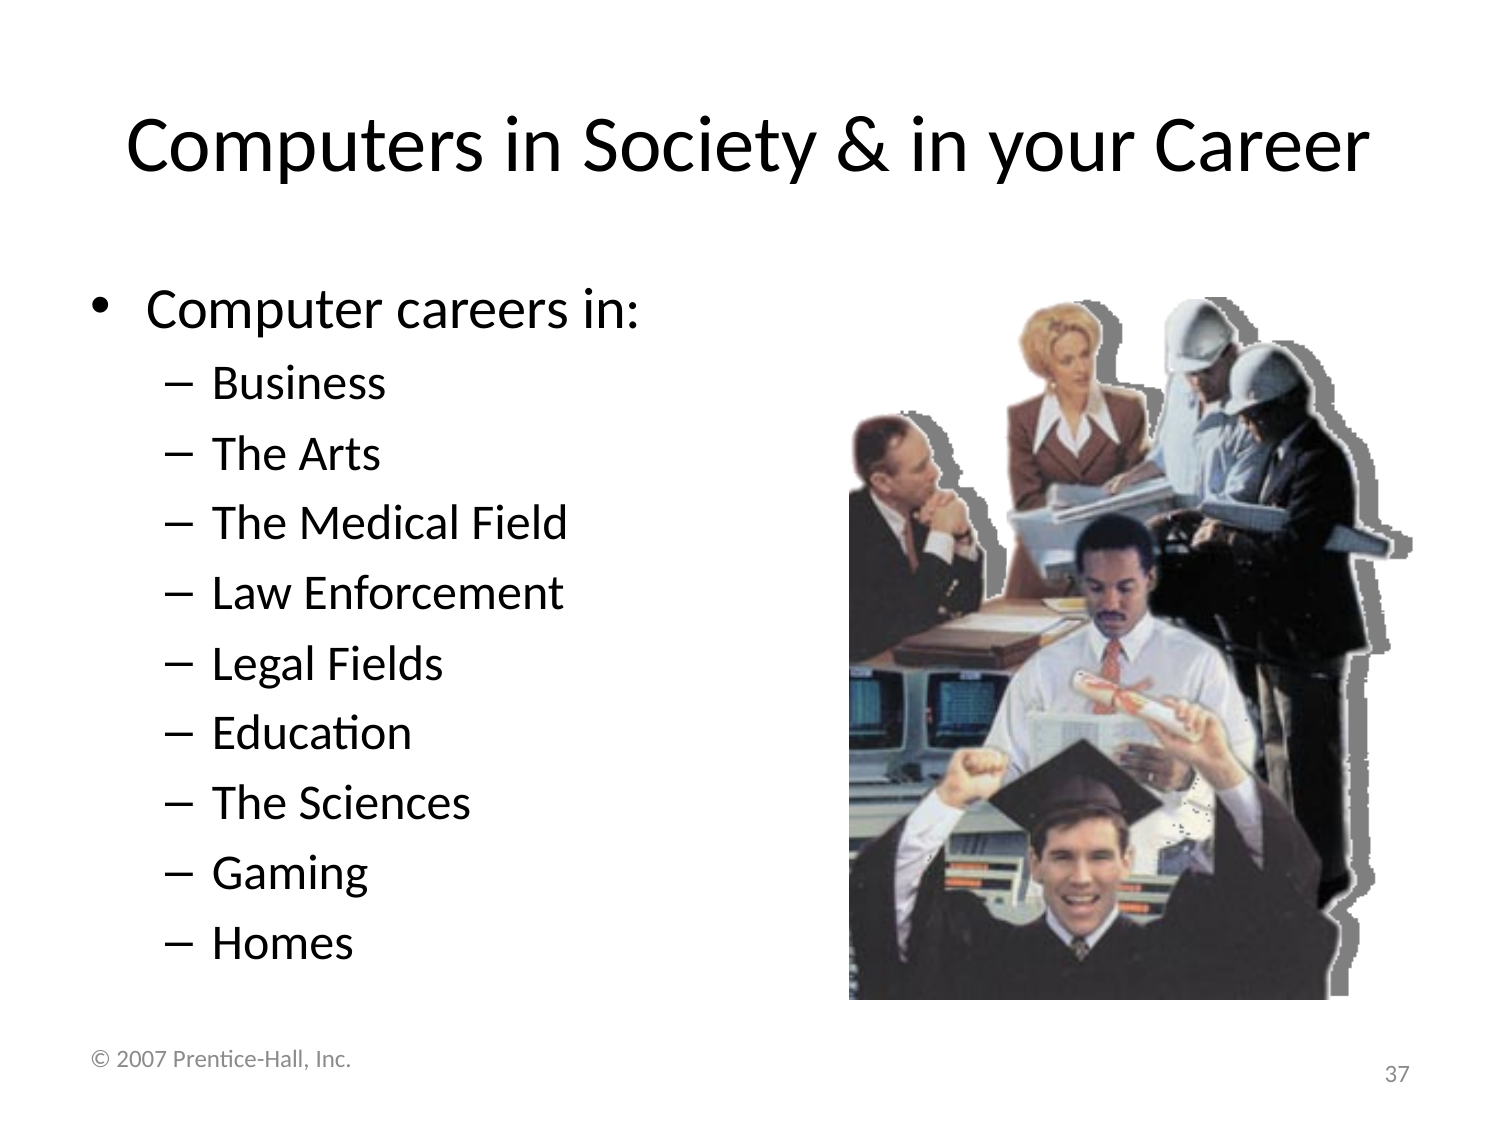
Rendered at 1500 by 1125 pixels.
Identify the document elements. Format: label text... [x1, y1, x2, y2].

title Computers in Society & in your Career [75, 45, 1425, 233]
slide_number 37 [1074, 1042, 1425, 1103]
slide_number © 2007 Prentice-Hall, Inc. [75, 1042, 425, 1103]
picture [849, 299, 1397, 1001]
list Computer careers in: Business The Arts The Medical Field Law Enforcement Legal Fields Education The Sciences Gaming Homes [75, 262, 838, 1005]
